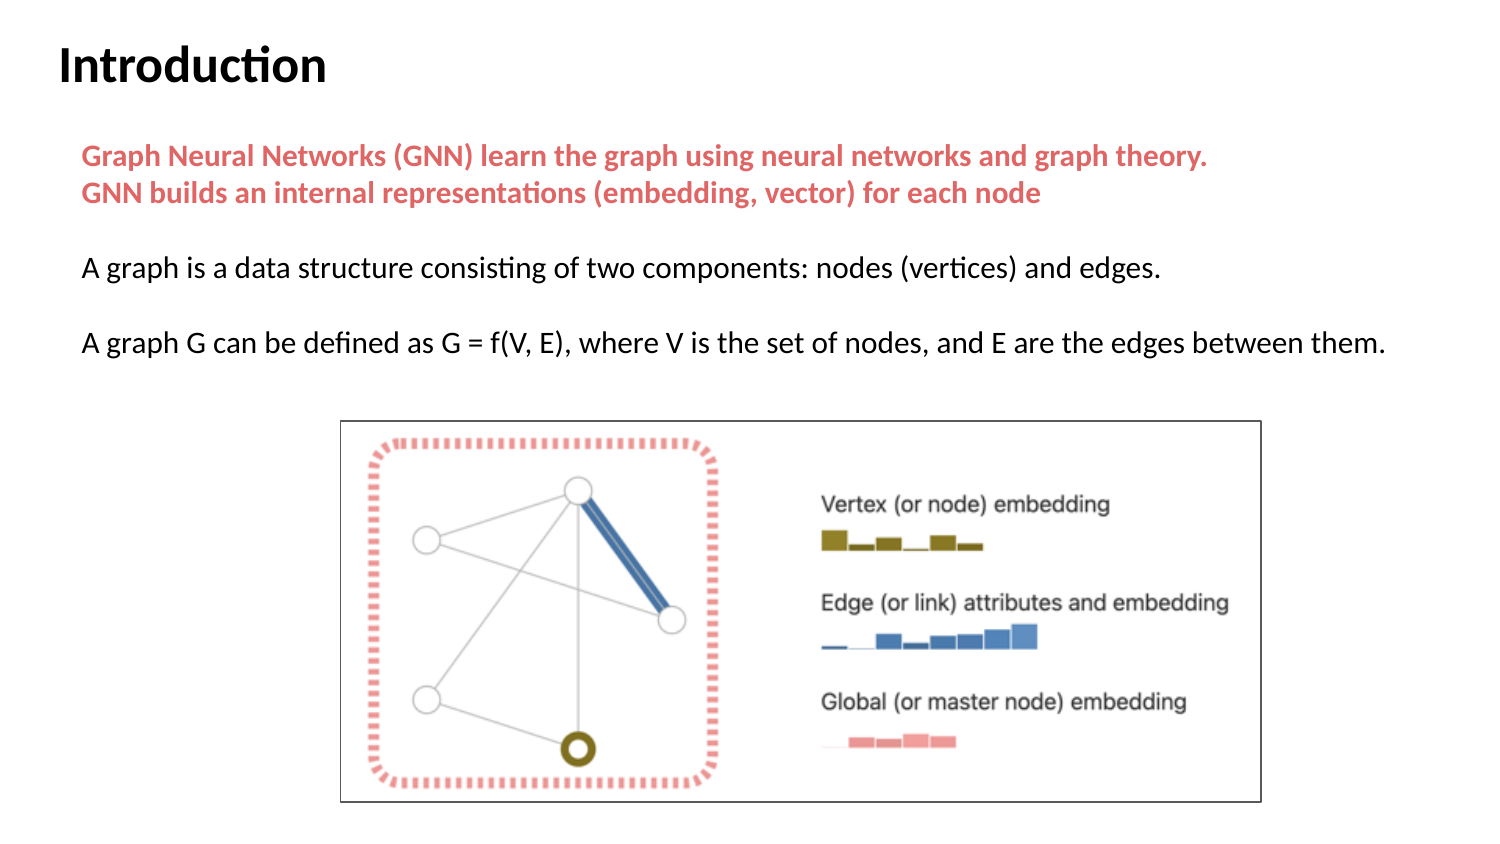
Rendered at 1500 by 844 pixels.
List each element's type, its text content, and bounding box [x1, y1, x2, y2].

text_box Introduction [43, 15, 1046, 83]
text_box Graph Neural Networks (GNN) learn the graph using neural networks and graph theory. GNN builds an internal representations (embedding, vector) for each node A graph is a data structure consisting of two components: nodes (vertices) and edges. A graph G can be defined as G = f(V, E), where V is the set of nodes, and E are the edges between them. [66, 119, 1454, 375]
picture [341, 421, 1261, 802]
